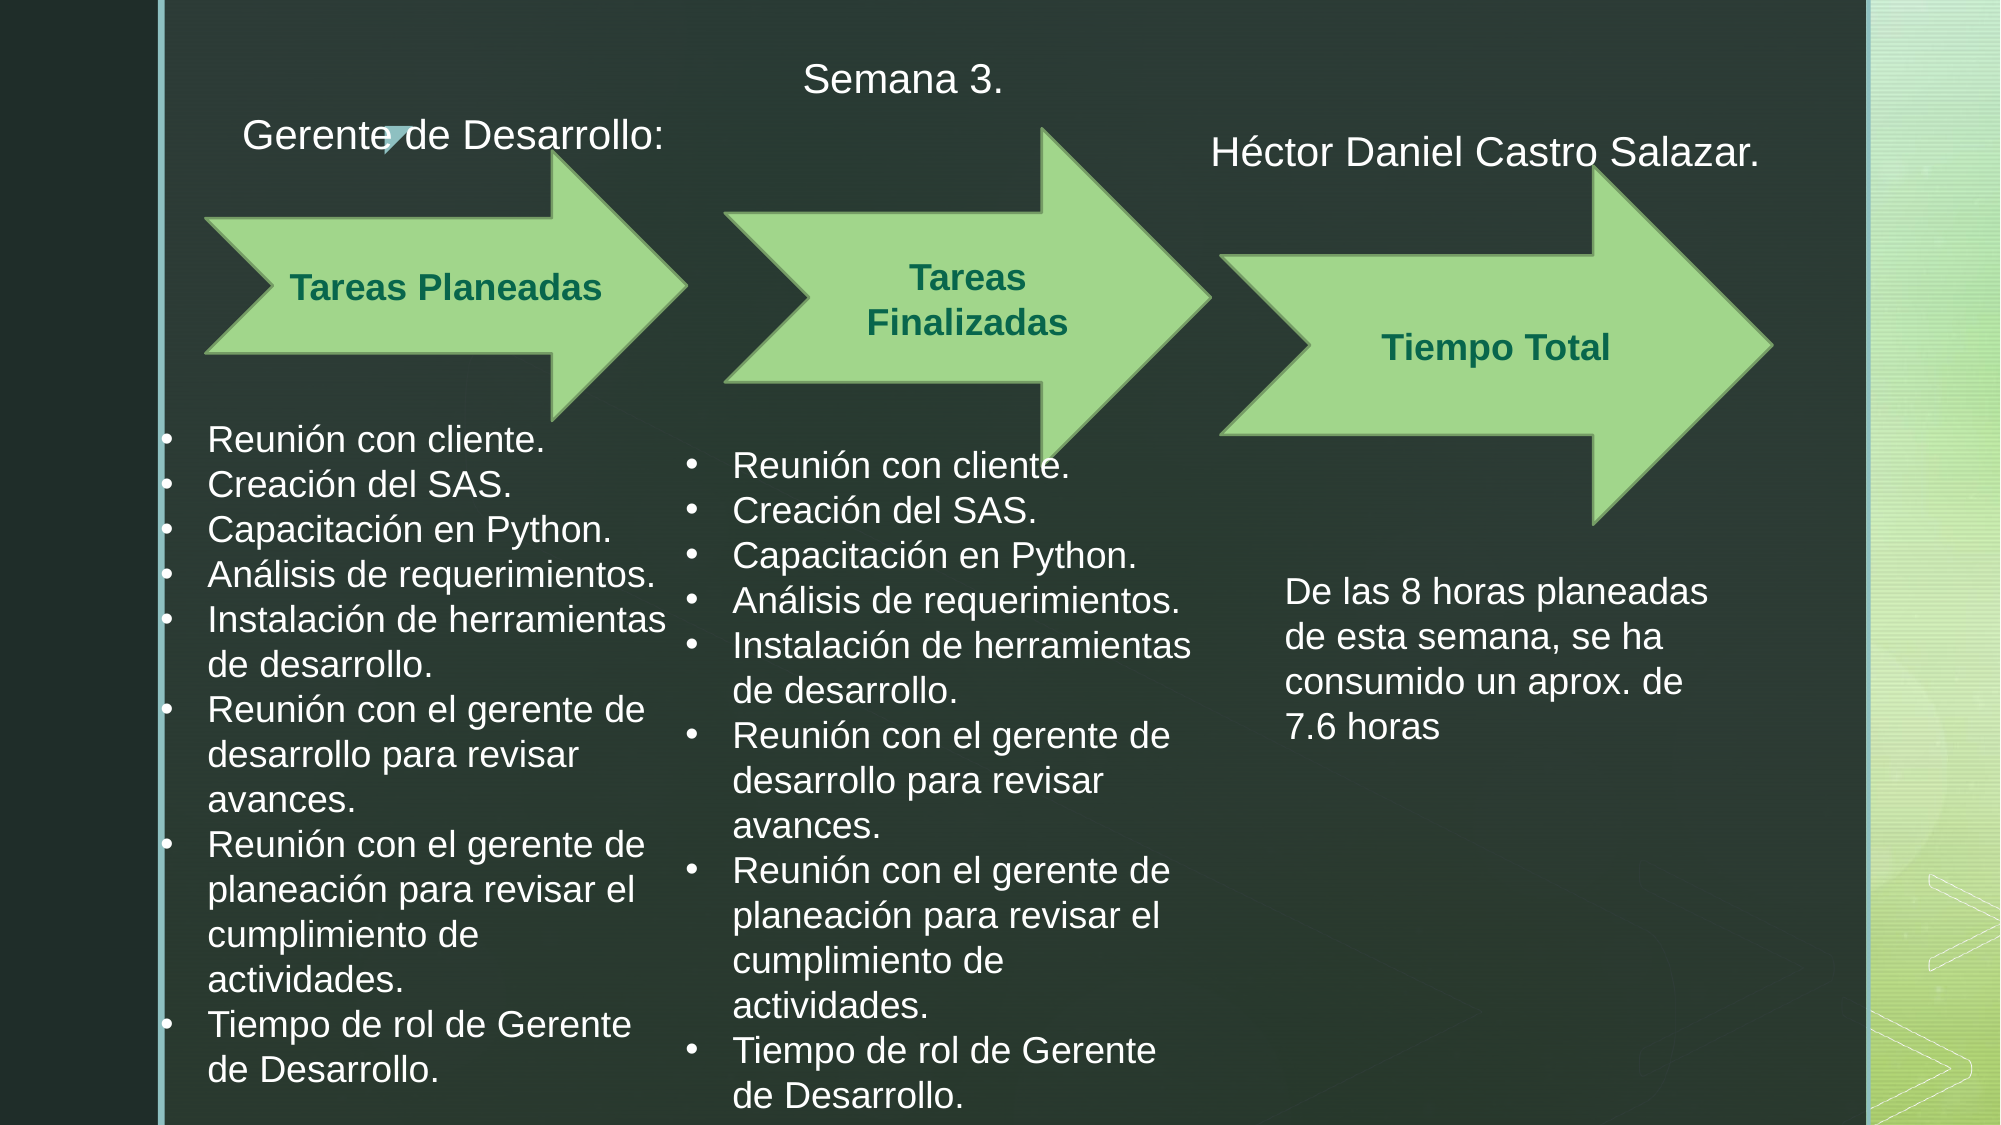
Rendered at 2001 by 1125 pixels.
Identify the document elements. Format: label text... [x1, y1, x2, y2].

text_box De las 8 horas planeadas de esta semana, se ha consumido un aprox. de 7.6 horas [1269, 559, 1724, 800]
text_box Semana 3. [787, 44, 1156, 110]
text_box Tareas Planeadas [205, 165, 688, 408]
text_box Héctor Daniel Castro Salazar. [1195, 117, 1985, 183]
text_box Reunión con cliente. Creación del SAS. Capacitación en Python. Análisis de requerimientos. Instalación de herramientas de desarrollo. Reunión con el gerente de desarrollo para revisar avances. Reunión con el gerente de planeación para revisar el cumplimiento de actividades. Tiempo de rol de Gerente de Desarrollo. [670, 433, 1222, 1124]
text_box Tiempo Total [1220, 183, 1773, 525]
text_box Gerente de Desarrollo: [227, 99, 703, 165]
picture [1871, 0, 2001, 1125]
text_box Tareas Finalizadas [724, 128, 1212, 433]
text_box Reunión con cliente. Creación del SAS. Capacitación en Python. Análisis de requerimientos. Instalación de herramientas de desarrollo. Reunión con el gerente de desarrollo para revisar avances. Reunión con el gerente de planeación para revisar el cumplimiento de actividades. Tiempo de rol de Gerente de Desarrollo. [145, 408, 697, 1098]
